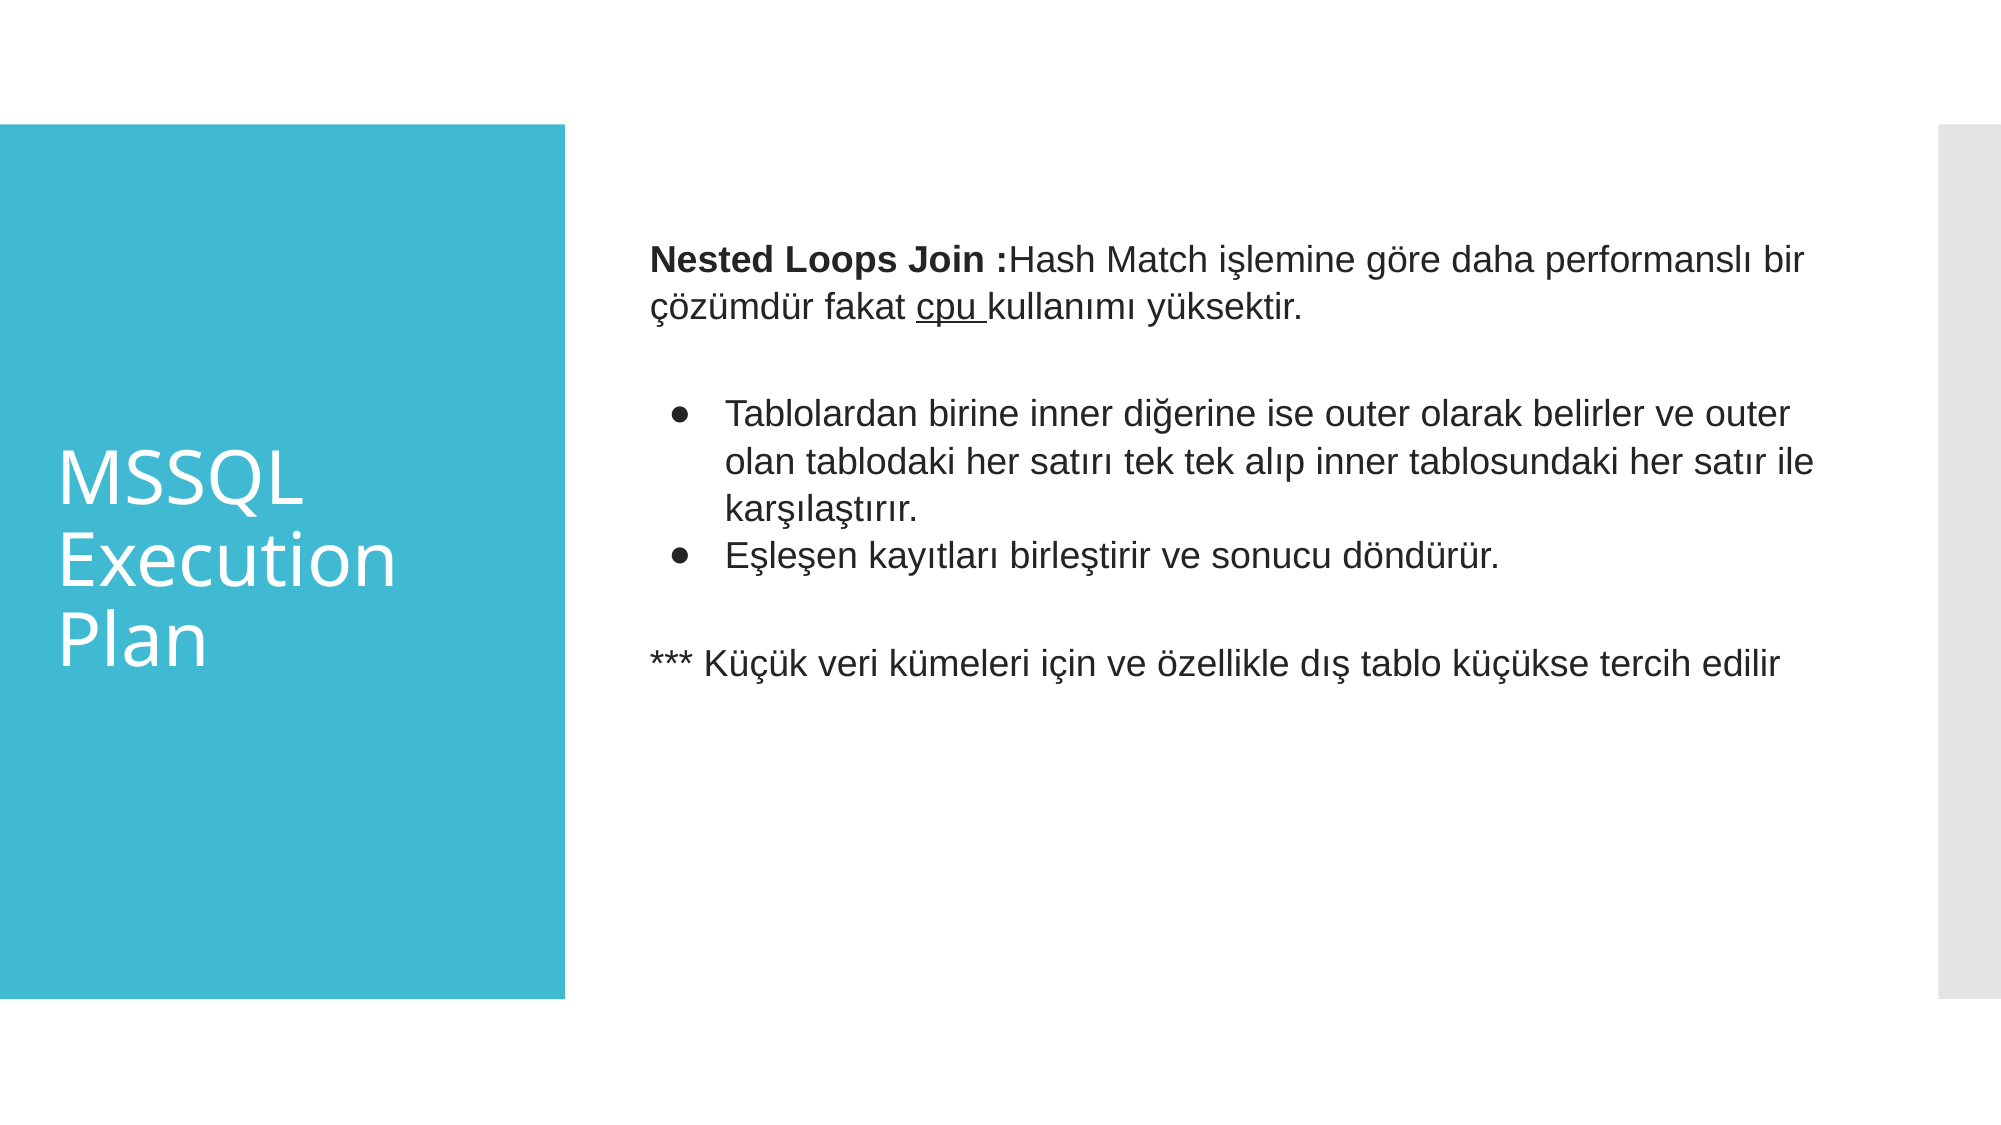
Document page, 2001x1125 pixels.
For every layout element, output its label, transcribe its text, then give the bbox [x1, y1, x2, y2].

title MSSQL Execution Plan [41, 184, 526, 940]
list Nested Loops Join :Hash Match işlemine göre daha performanslı bir çözümdür fakat cpu kullanımı yüksektir. Tablolardan birine inner diğerine ise outer olarak belirler ve outer olan tablodaki her satırı tek tek alıp inner tablosundaki her satır ile karşılaştırır. Eşleşen kayıtları birleştirir ve sonucu döndürür. *** Küçük veri kümeleri için ve özellikle dış tablo küçükse tercih edilir [634, 141, 1835, 982]
